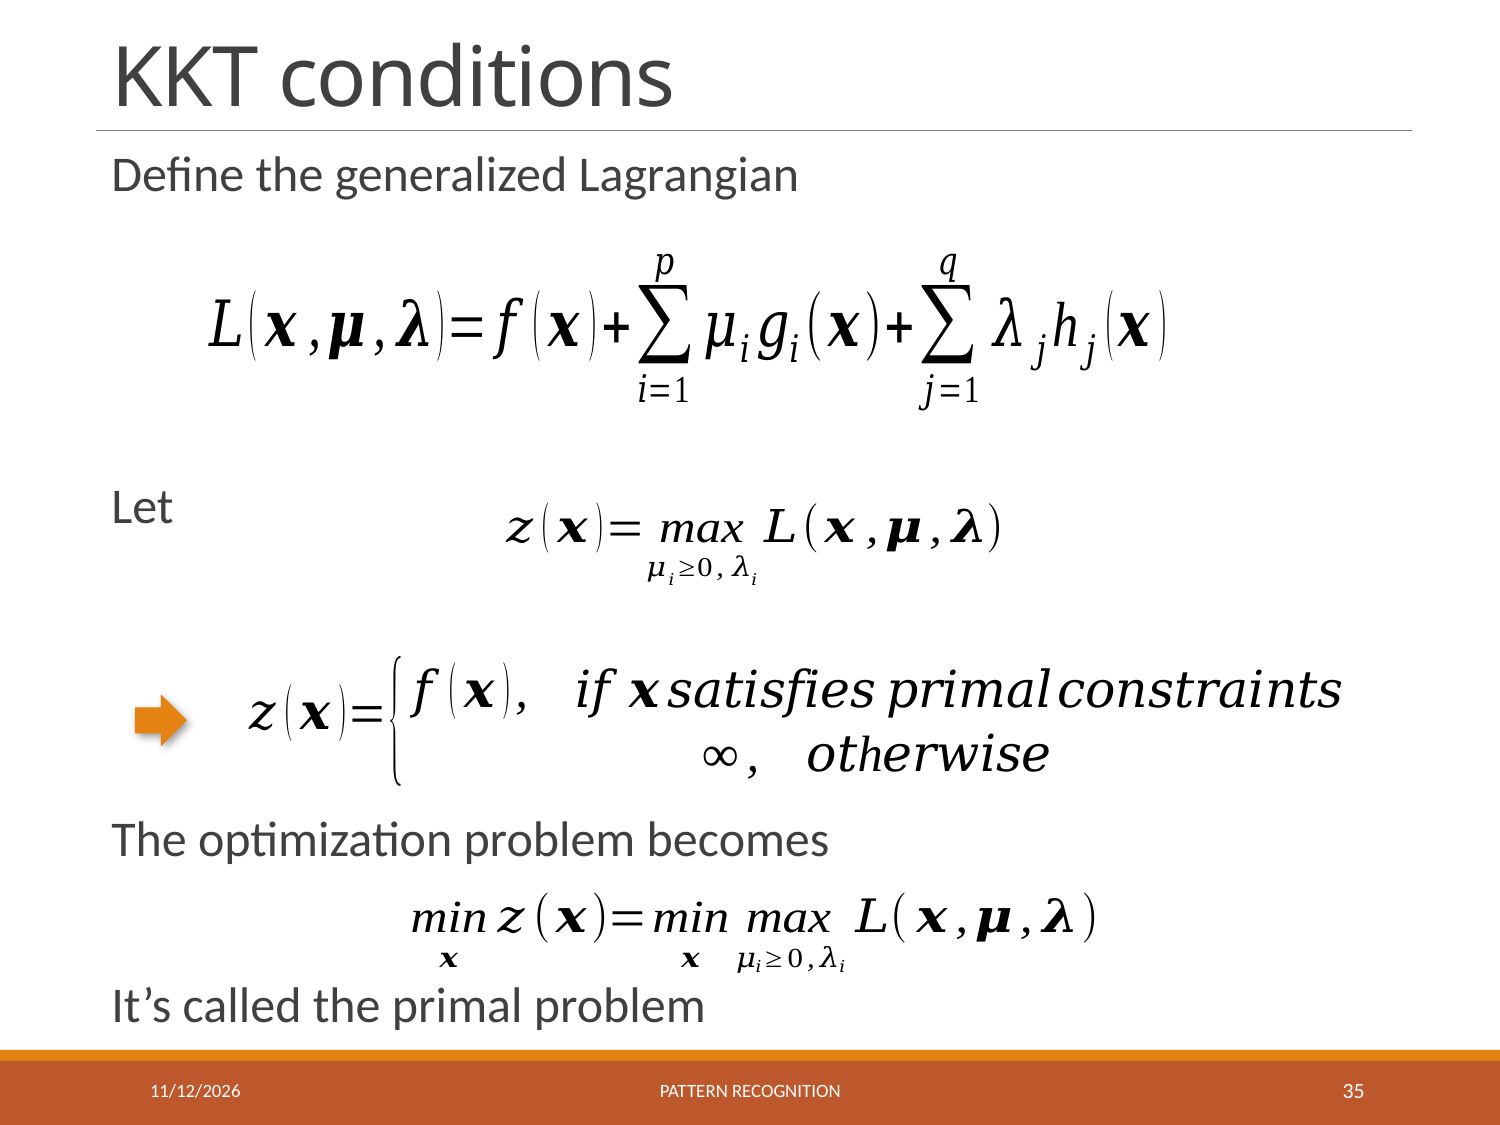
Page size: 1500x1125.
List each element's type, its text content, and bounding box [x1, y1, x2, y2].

list Define the generalized Lagrangian Let The optimization problem becomes It’s called the primal problem [96, 140, 1413, 1034]
text_box [133, 693, 188, 748]
slide_number 35 [1218, 1059, 1380, 1120]
footer Pattern recognition [453, 1059, 1047, 1120]
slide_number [135, 1059, 440, 1120]
title KKT conditions [96, 19, 1413, 131]
